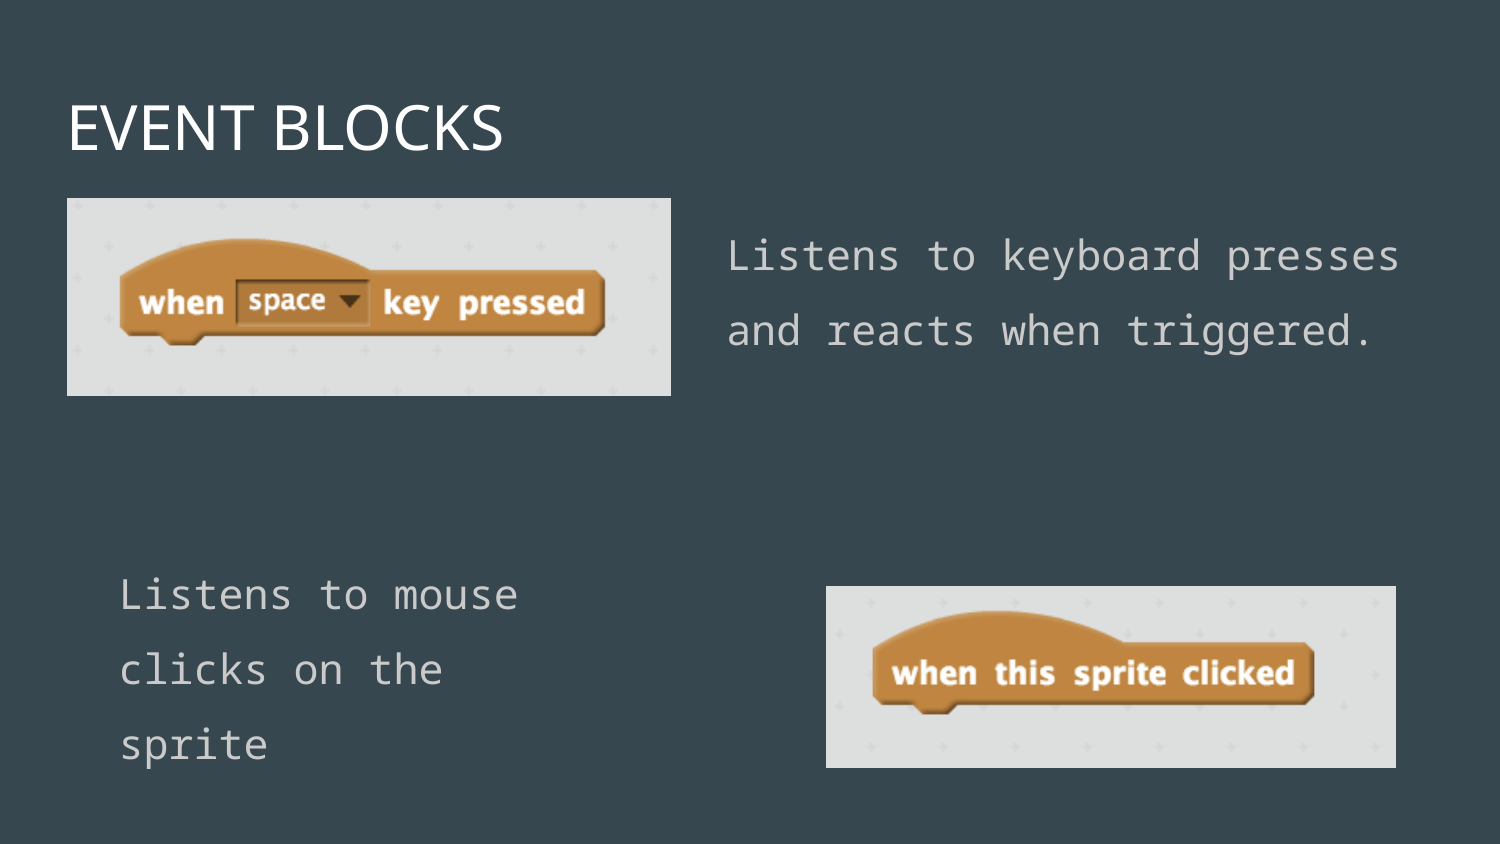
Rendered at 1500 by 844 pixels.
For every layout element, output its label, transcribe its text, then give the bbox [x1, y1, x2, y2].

picture [66, 197, 671, 396]
list Listens to keyboard presses and reacts when triggered. [711, 189, 1449, 464]
text_box Listens to mouse clicks on the sprite [103, 527, 629, 759]
title EVENT BLOCKS [51, 72, 1449, 167]
picture [826, 586, 1396, 769]
